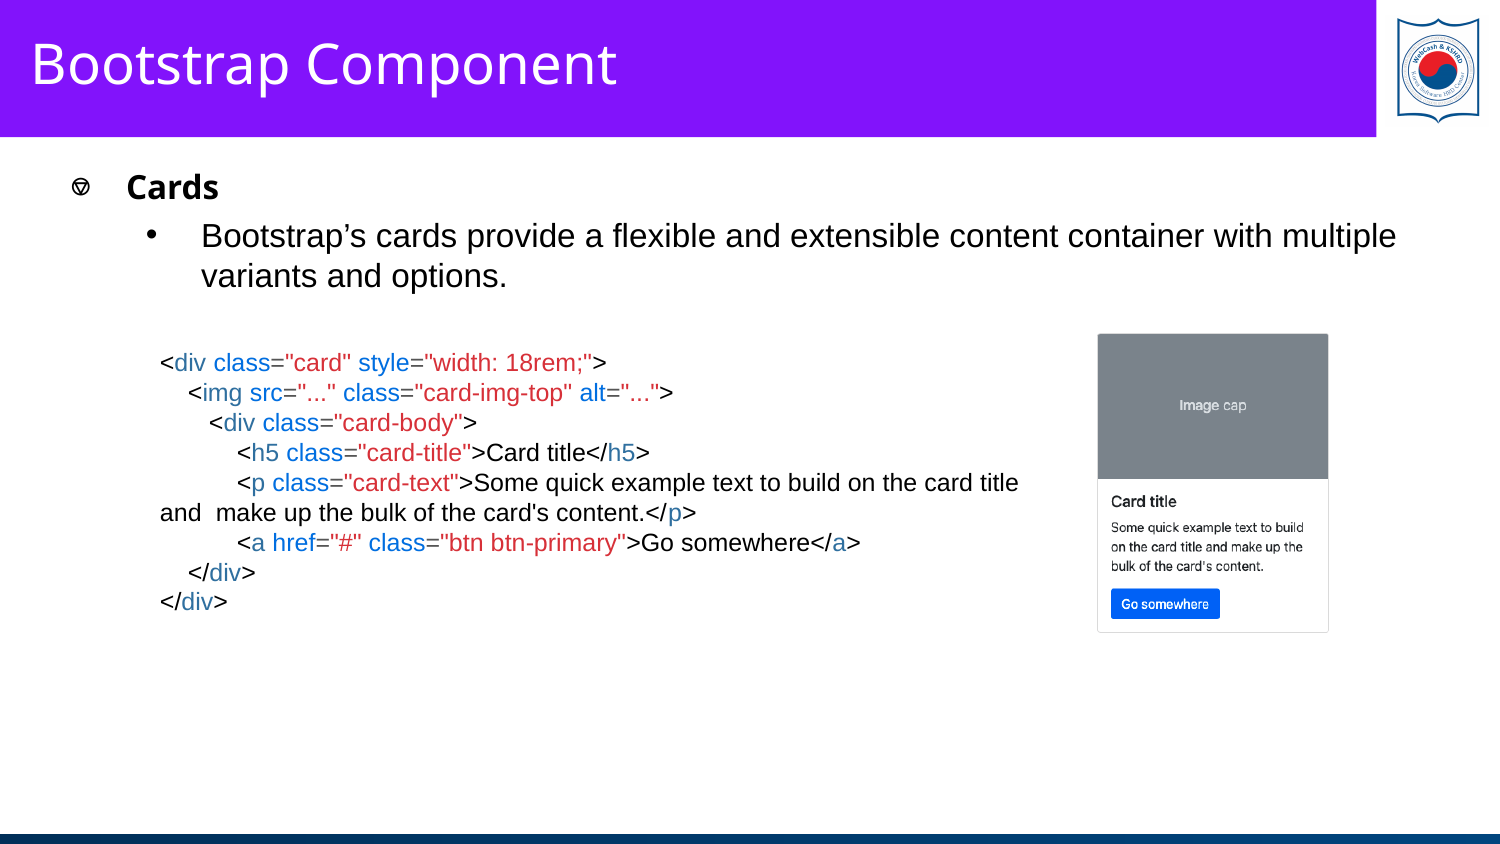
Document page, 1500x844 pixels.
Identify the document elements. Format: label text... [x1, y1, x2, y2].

text_box <div class="card" style="width: 18rem;"> <img src="..." class="card-img-top" alt="..."> <div class="card-body"> <h5 class="card-title">Card title</h5> <p class="card-text">Some quick example text to build on the card title and make up the bulk of the card's content.</p> <a href="#" class="btn btn-primary">Go somewhere</a> </div> </div> [144, 338, 1078, 624]
title Bootstrap Component [19, 15, 1360, 118]
list Cards Bootstrap’s cards provide a flexible and extensible content container with multiple variants and options. [39, 140, 1461, 811]
picture [1385, 15, 1489, 127]
picture [1083, 326, 1341, 639]
